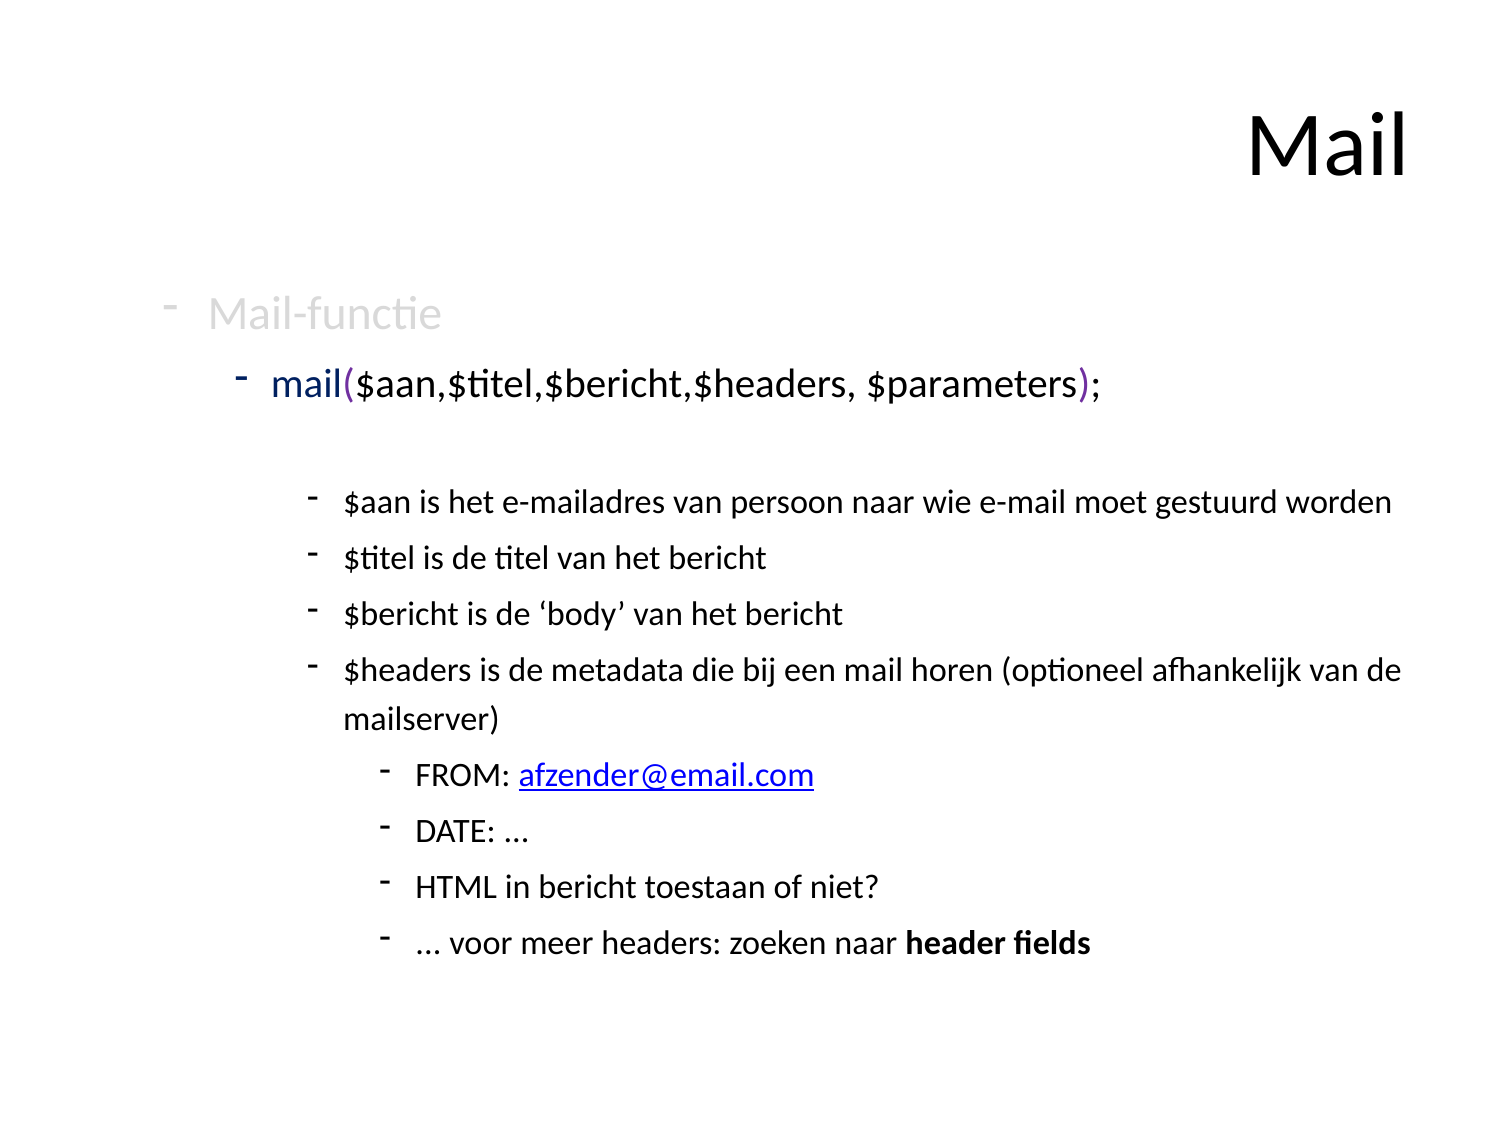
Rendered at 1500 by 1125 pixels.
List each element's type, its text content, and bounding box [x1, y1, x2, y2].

title Mail [75, 45, 1425, 233]
list Mail-functie mail($aan,$titel,$bericht,$headers, $parameters); $aan is het e-mailadres van persoon naar wie e-mail moet gestuurd worden $titel is de titel van het bericht $bericht is de ‘body’ van het bericht $headers is de metadata die bij een mail horen (optioneel afhankelijk van de mailserver) FROM: afzender@email.com DATE: ... HTML in bericht toestaan of niet? ... voor meer headers: zoeken naar header fields [75, 262, 1425, 1005]
